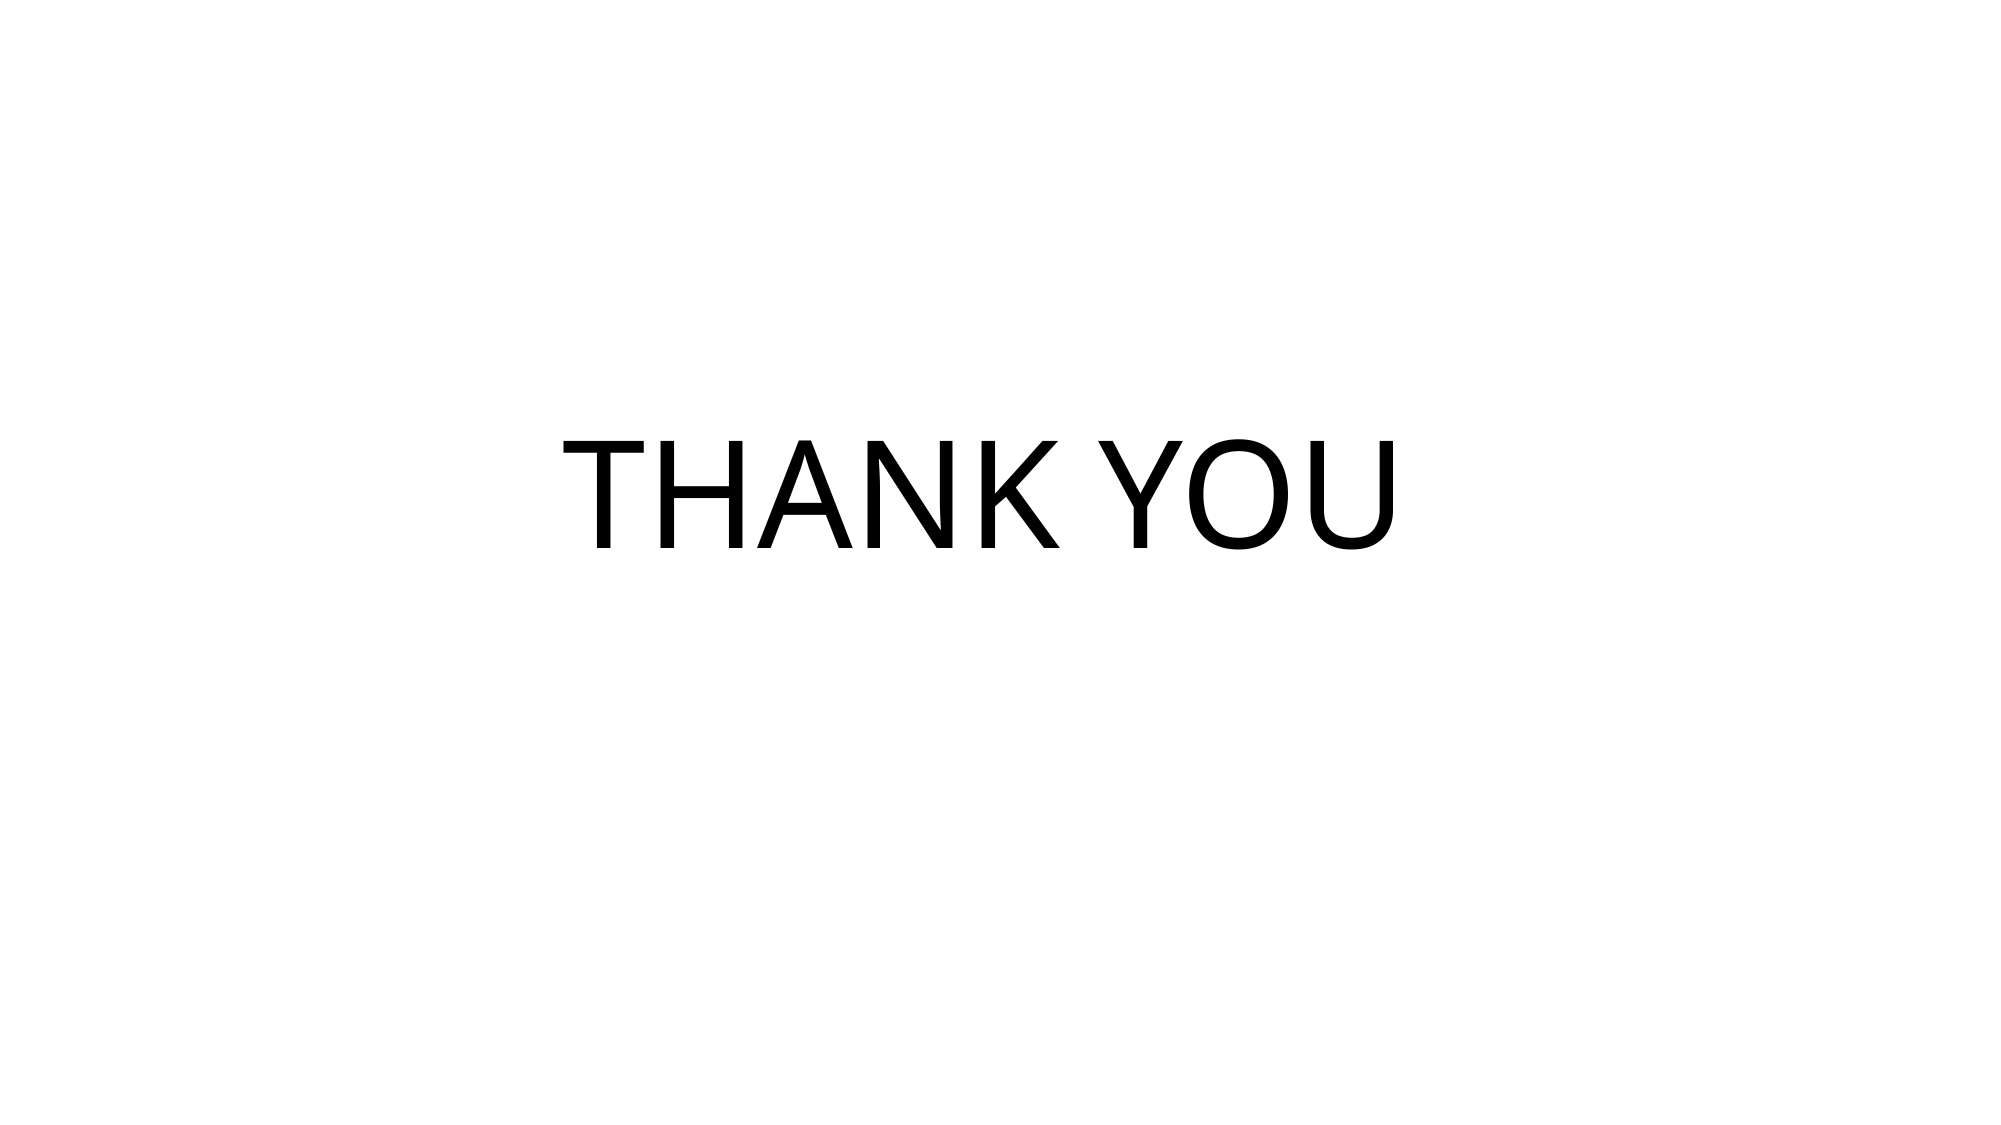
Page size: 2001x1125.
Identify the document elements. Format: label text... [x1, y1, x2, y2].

text_box THANK YOU [548, 391, 1664, 587]
